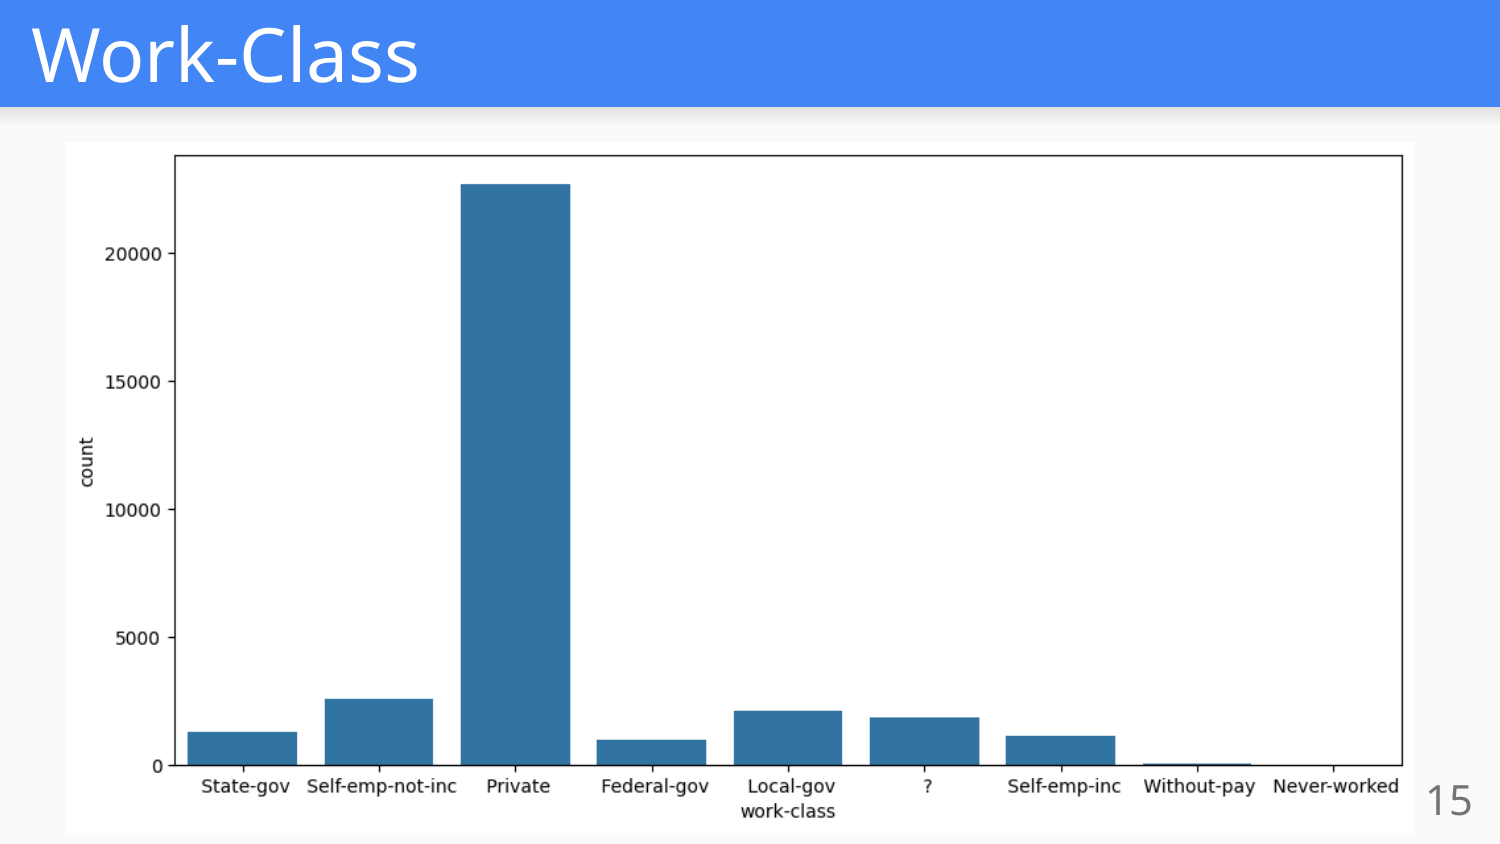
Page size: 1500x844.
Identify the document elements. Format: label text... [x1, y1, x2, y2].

slide_number ‹#› [1418, 770, 1489, 835]
title Work-Class [16, 2, 1464, 102]
picture [65, 142, 1415, 836]
